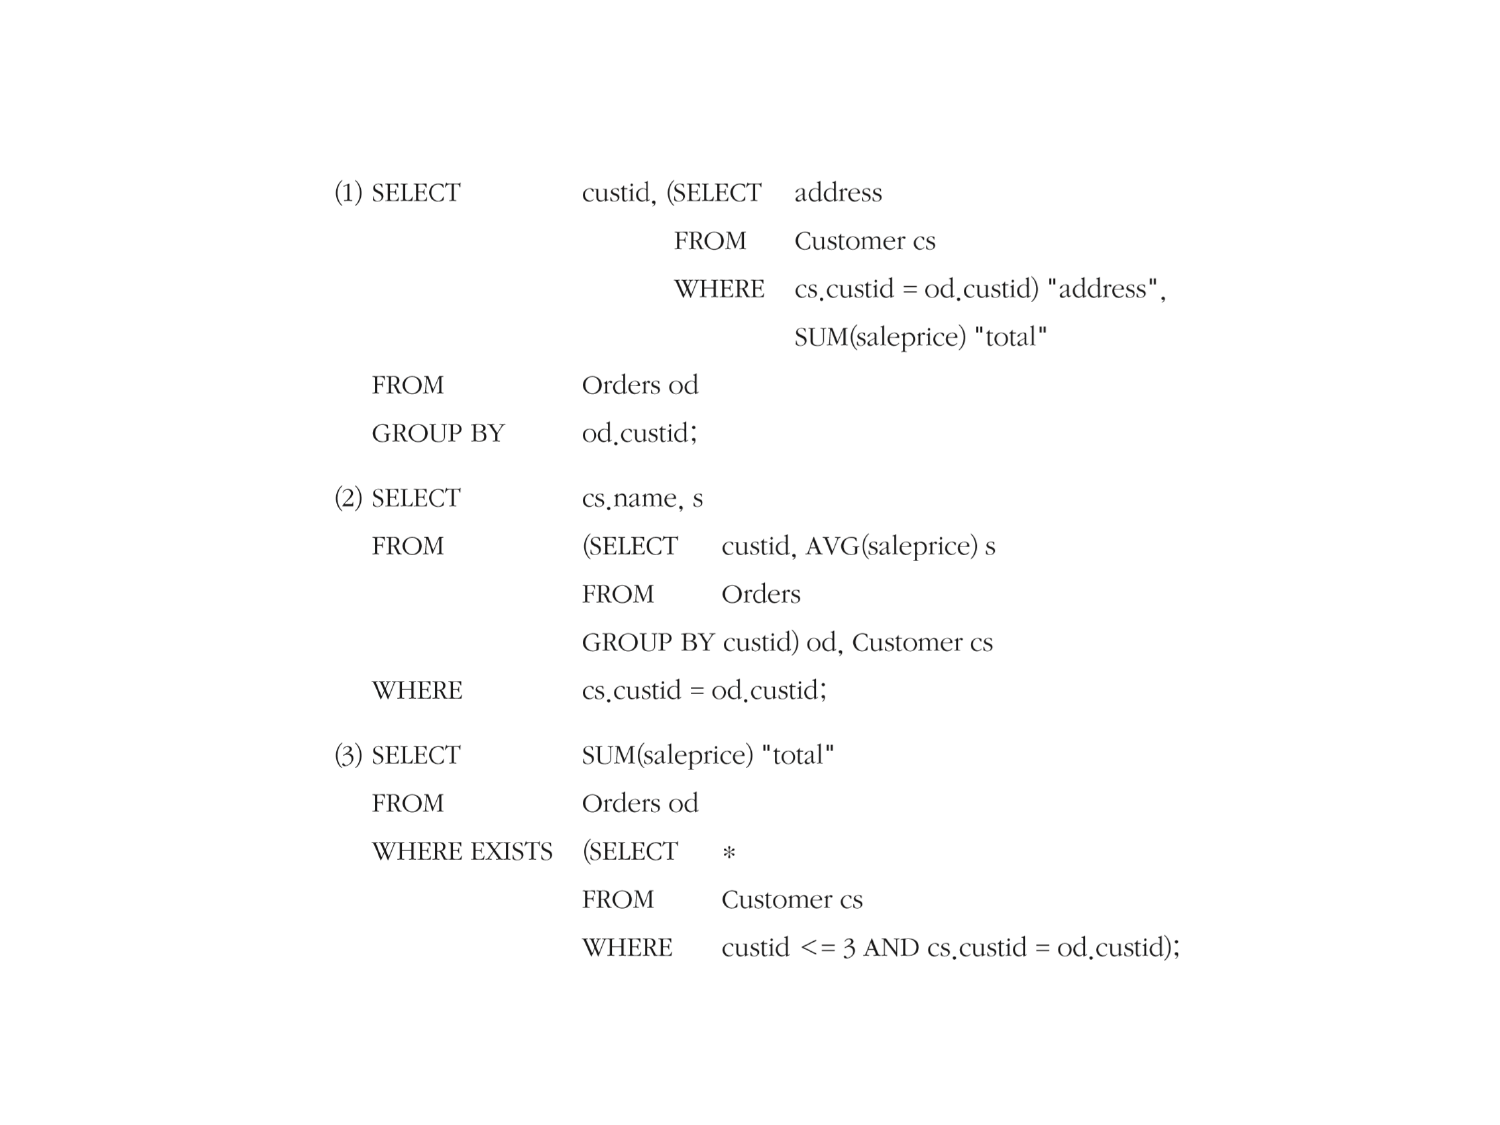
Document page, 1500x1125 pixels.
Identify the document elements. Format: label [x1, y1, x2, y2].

picture [324, 172, 1188, 966]
